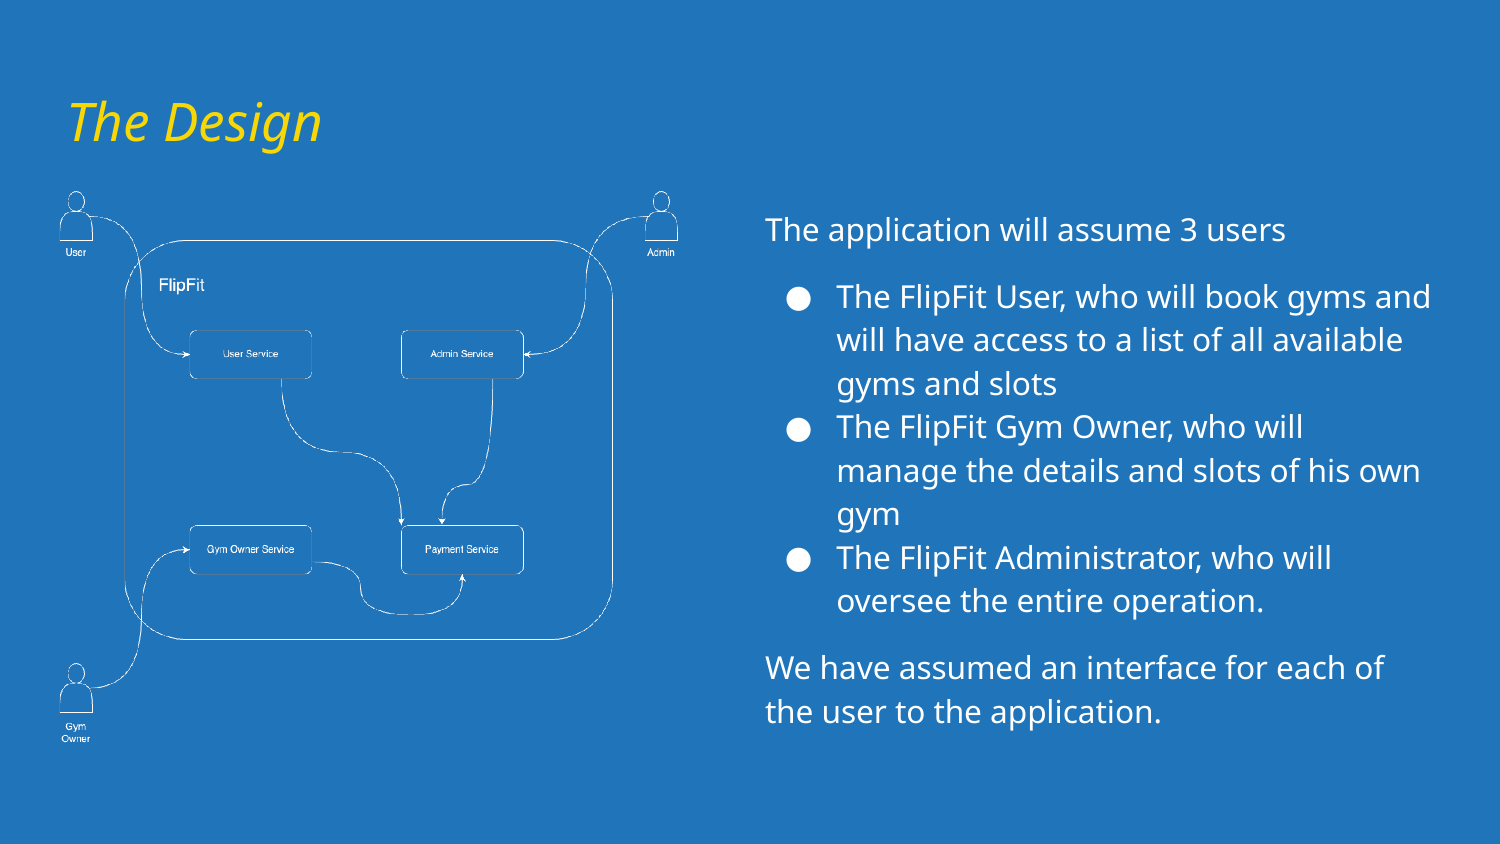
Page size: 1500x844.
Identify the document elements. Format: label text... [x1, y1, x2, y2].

picture [50, 191, 685, 745]
list The application will assume 3 users The FlipFit User, who will book gyms and will have access to a list of all available gyms and slots The FlipFit Gym Owner, who will manage the details and slots of his own gym The FlipFit Administrator, who will oversee the entire operation. We have assumed an interface for each of the user to the application. [750, 189, 1449, 750]
title The Design [51, 72, 1449, 167]
